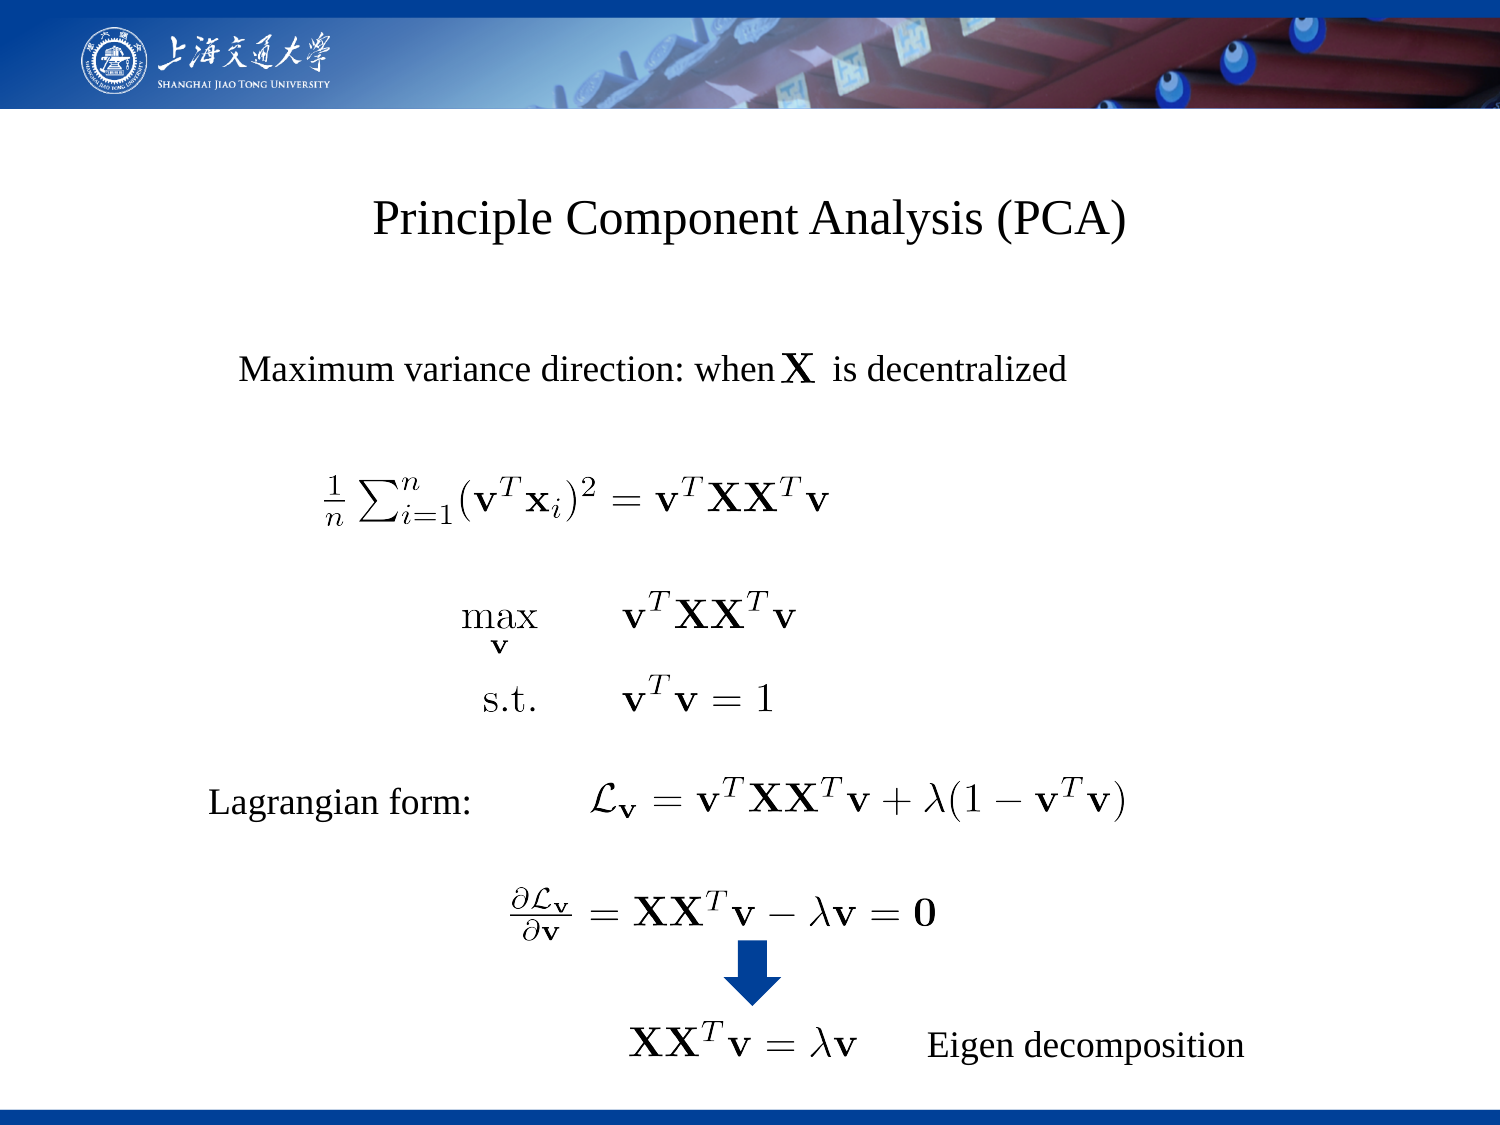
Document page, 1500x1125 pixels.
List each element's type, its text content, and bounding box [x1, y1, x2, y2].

picture [0, 18, 1500, 109]
text_box Maximum variance direction: when is decentralized [223, 336, 1084, 397]
text_box [721, 941, 784, 1008]
picture [629, 1021, 857, 1057]
picture [781, 353, 815, 383]
picture [462, 591, 796, 712]
text_box Eigen decomposition [912, 1012, 1261, 1073]
picture [510, 887, 935, 941]
picture [589, 777, 1124, 822]
text_box Lagrangian form: [193, 769, 488, 830]
text_box Principle Component Analysis (PCA) [357, 176, 1143, 252]
picture [324, 475, 829, 526]
